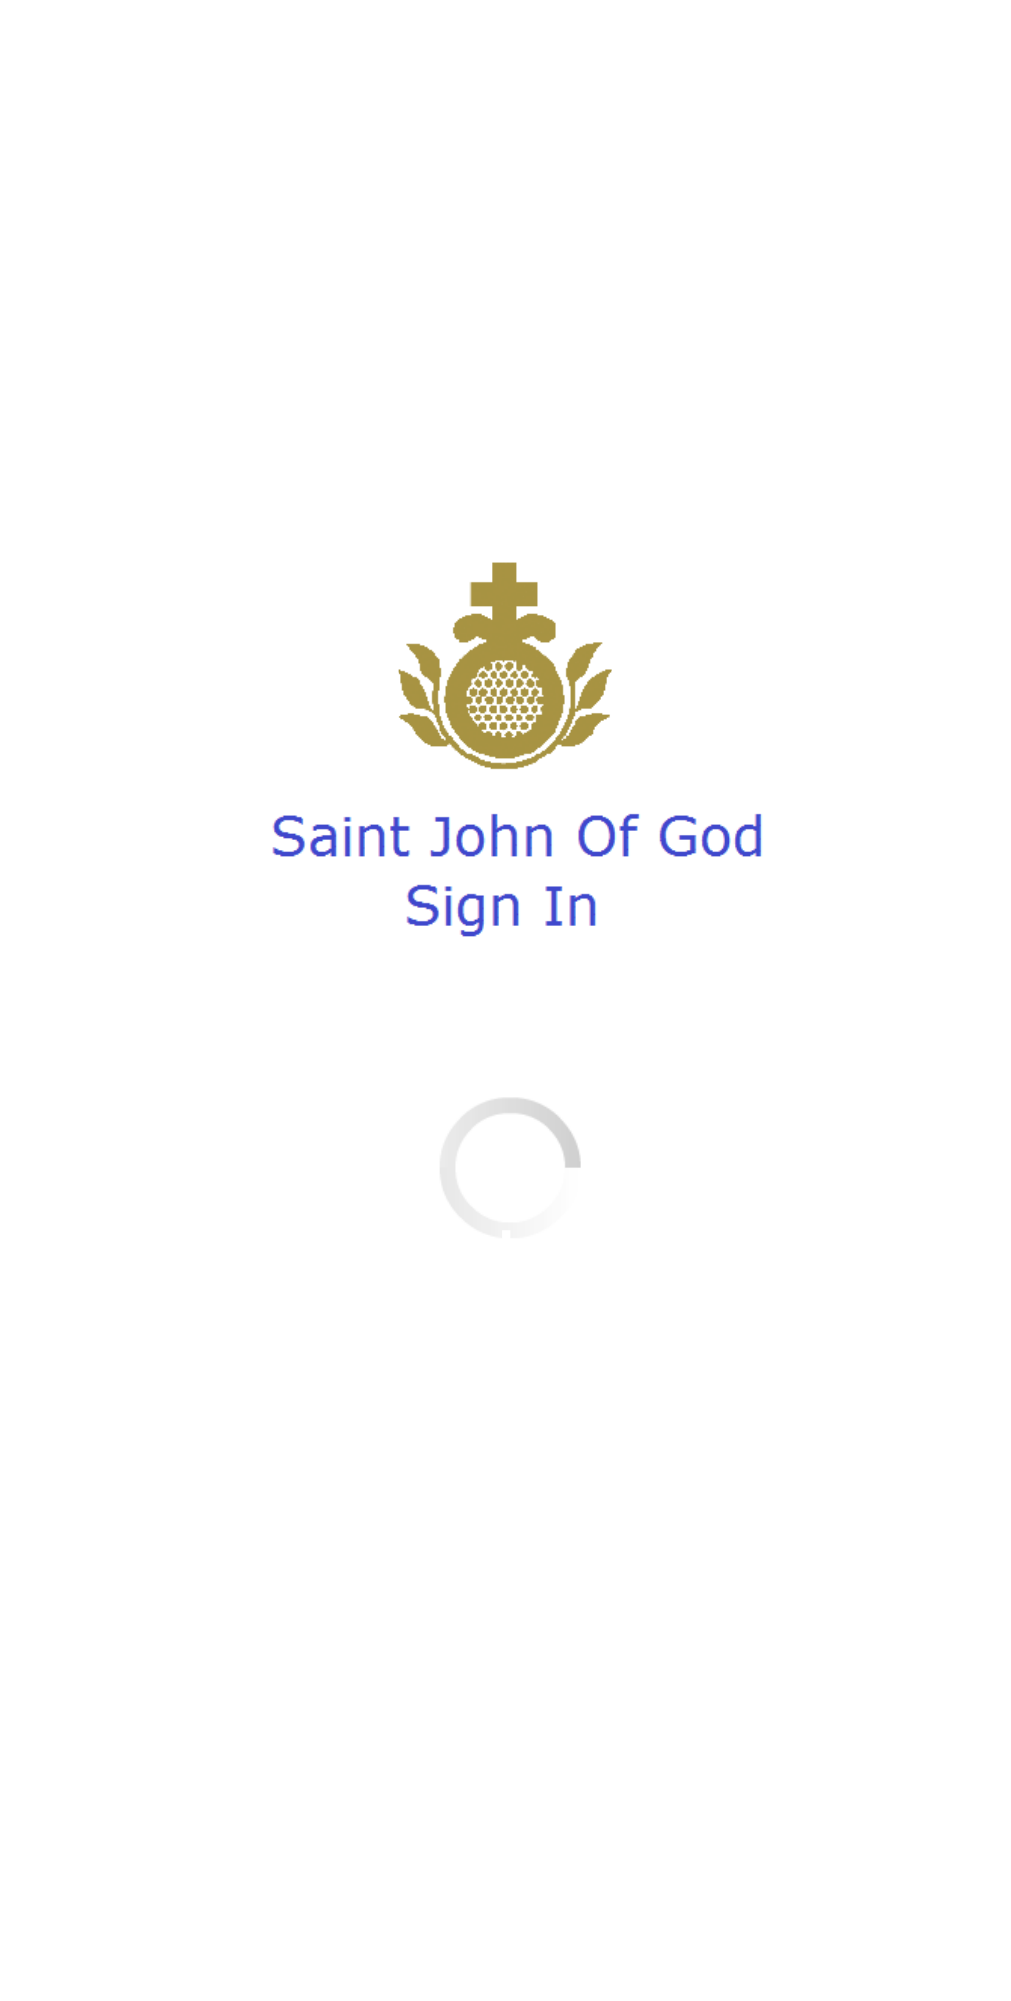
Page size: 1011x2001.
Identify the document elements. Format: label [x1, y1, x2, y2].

text_box [263, 549, 769, 941]
picture [119, 699, 902, 1637]
